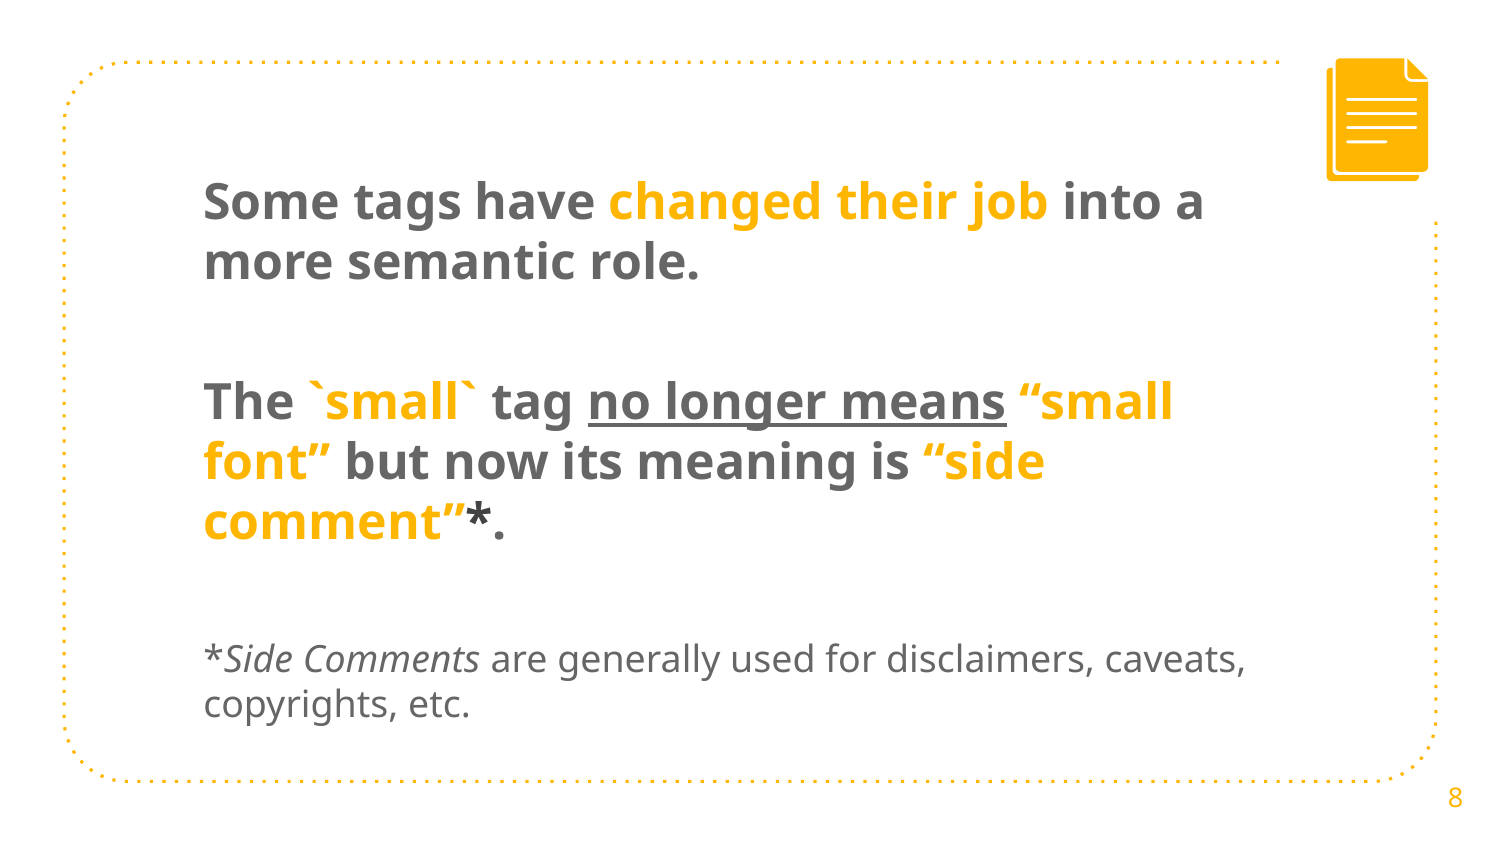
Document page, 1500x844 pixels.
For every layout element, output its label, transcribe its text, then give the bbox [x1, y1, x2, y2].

slide_number 8 [1411, 753, 1500, 844]
list Some tags have changed their job into a more semantic role. [188, 154, 1308, 329]
list The `small` tag no longer means “small font” but now its meaning is “side comment”*. *Side Comments are generally used for disclaimers, caveats, copyrights, etc. [188, 354, 1308, 844]
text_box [1326, 58, 1429, 182]
